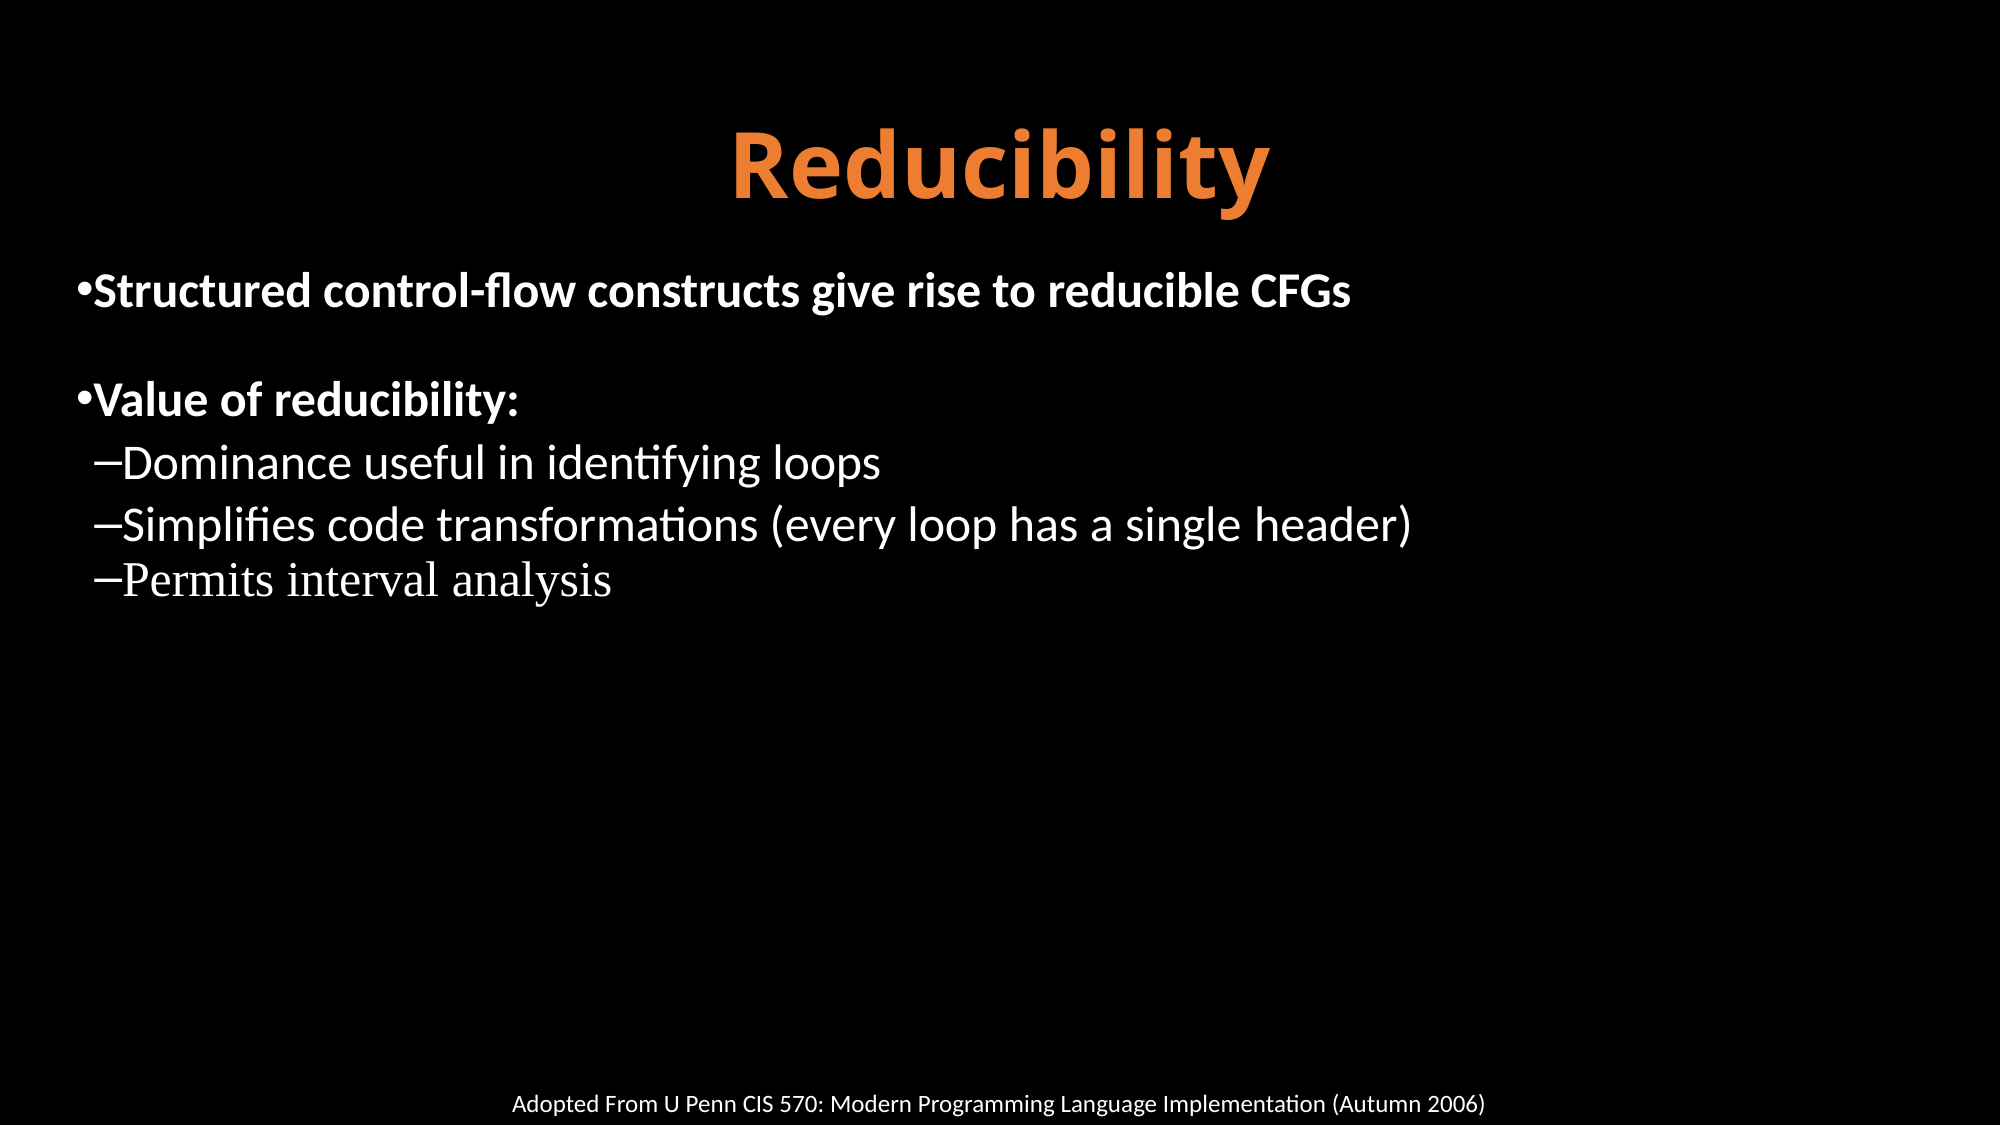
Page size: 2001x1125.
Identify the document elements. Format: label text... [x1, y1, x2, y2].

title Reducibility [137, 59, 1863, 256]
footer Adopted From U Penn CIS 570: Modern Programming Language Implementation (Autumn 2006) [447, 1073, 1553, 1125]
list Structured control-flow constructs give rise to reducible CFGs Value of reducibility: Dominance useful in identifying loops Simplifies code transformations (every loop has a single header) Permits interval analysis [60, 256, 1974, 1014]
